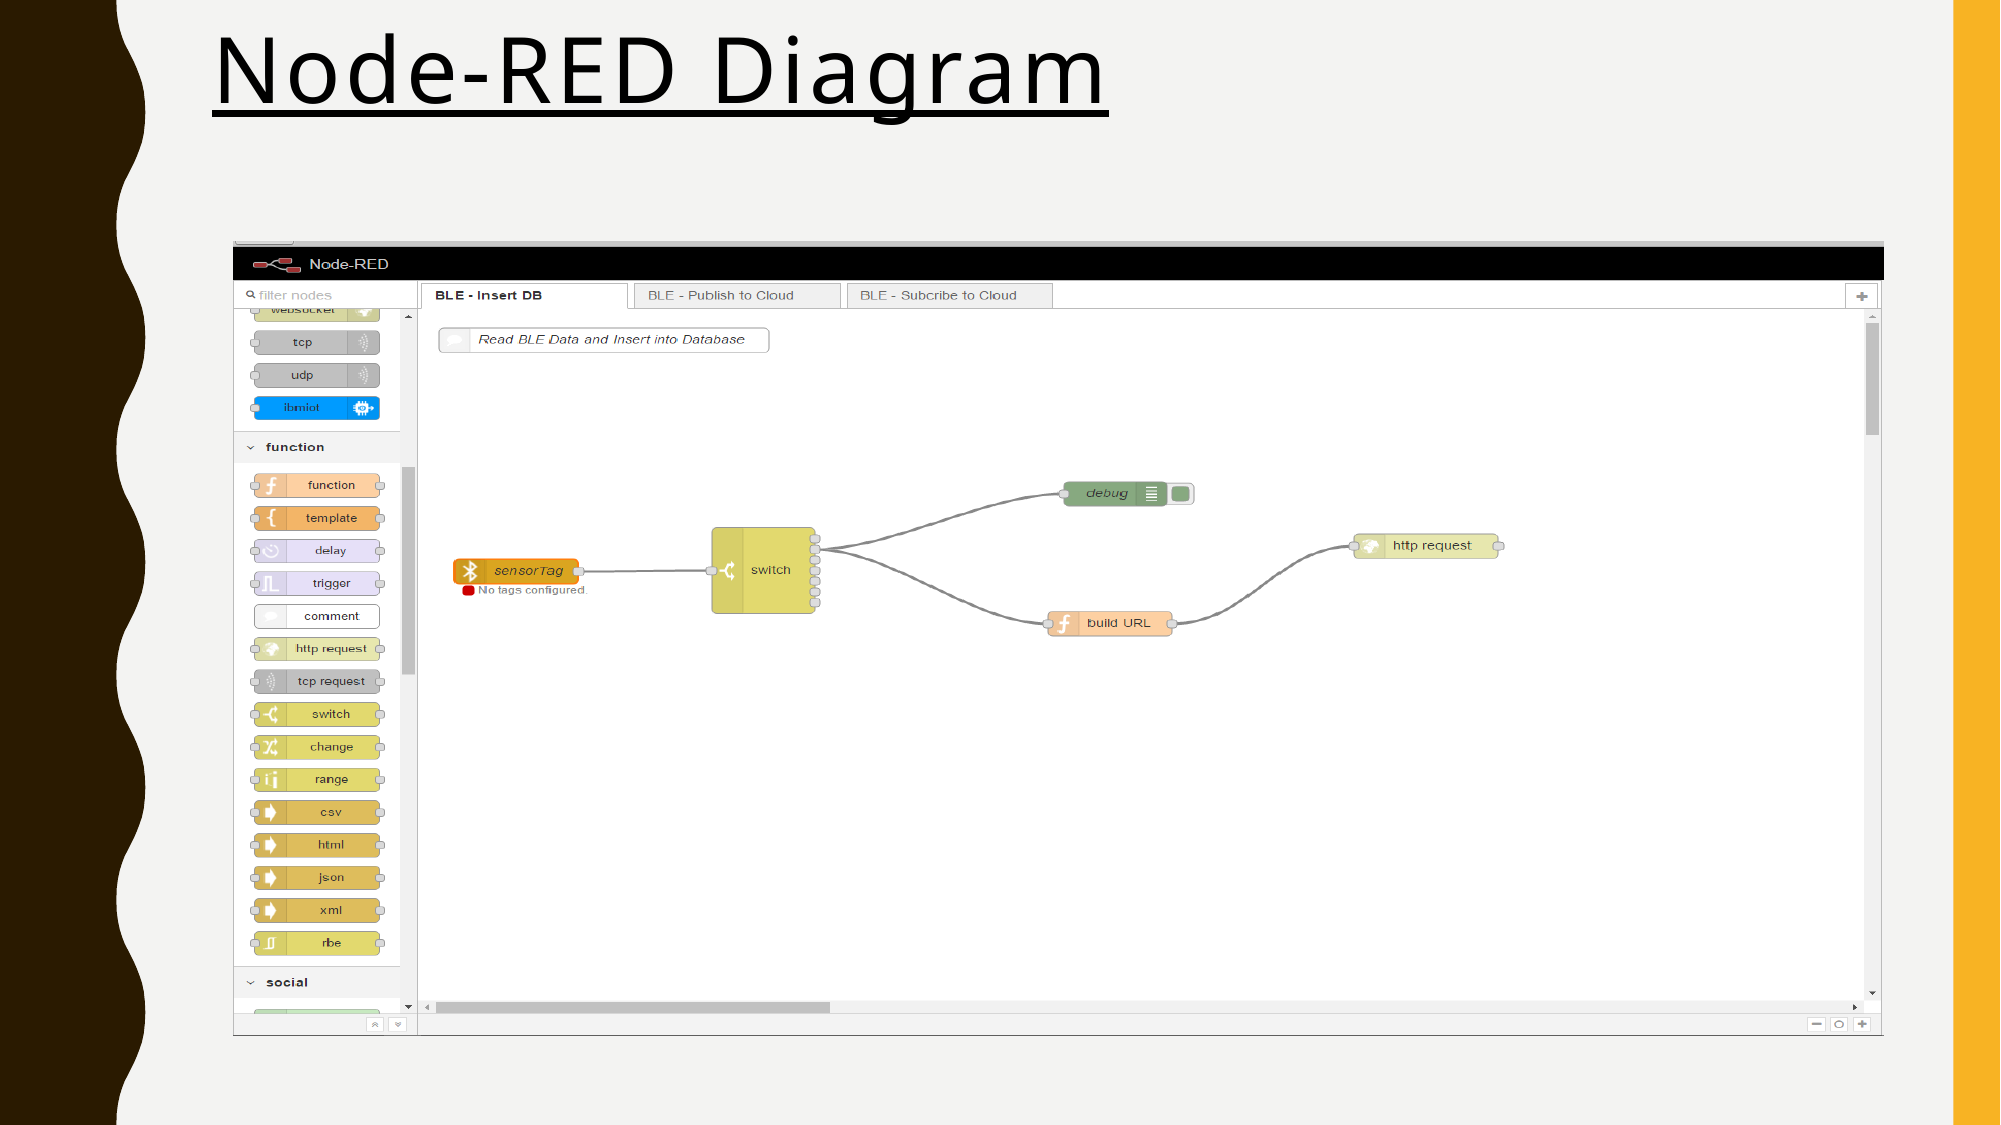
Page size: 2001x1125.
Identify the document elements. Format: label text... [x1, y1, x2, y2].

picture [233, 241, 1884, 1036]
title Node-RED Diagram [197, 16, 1867, 140]
